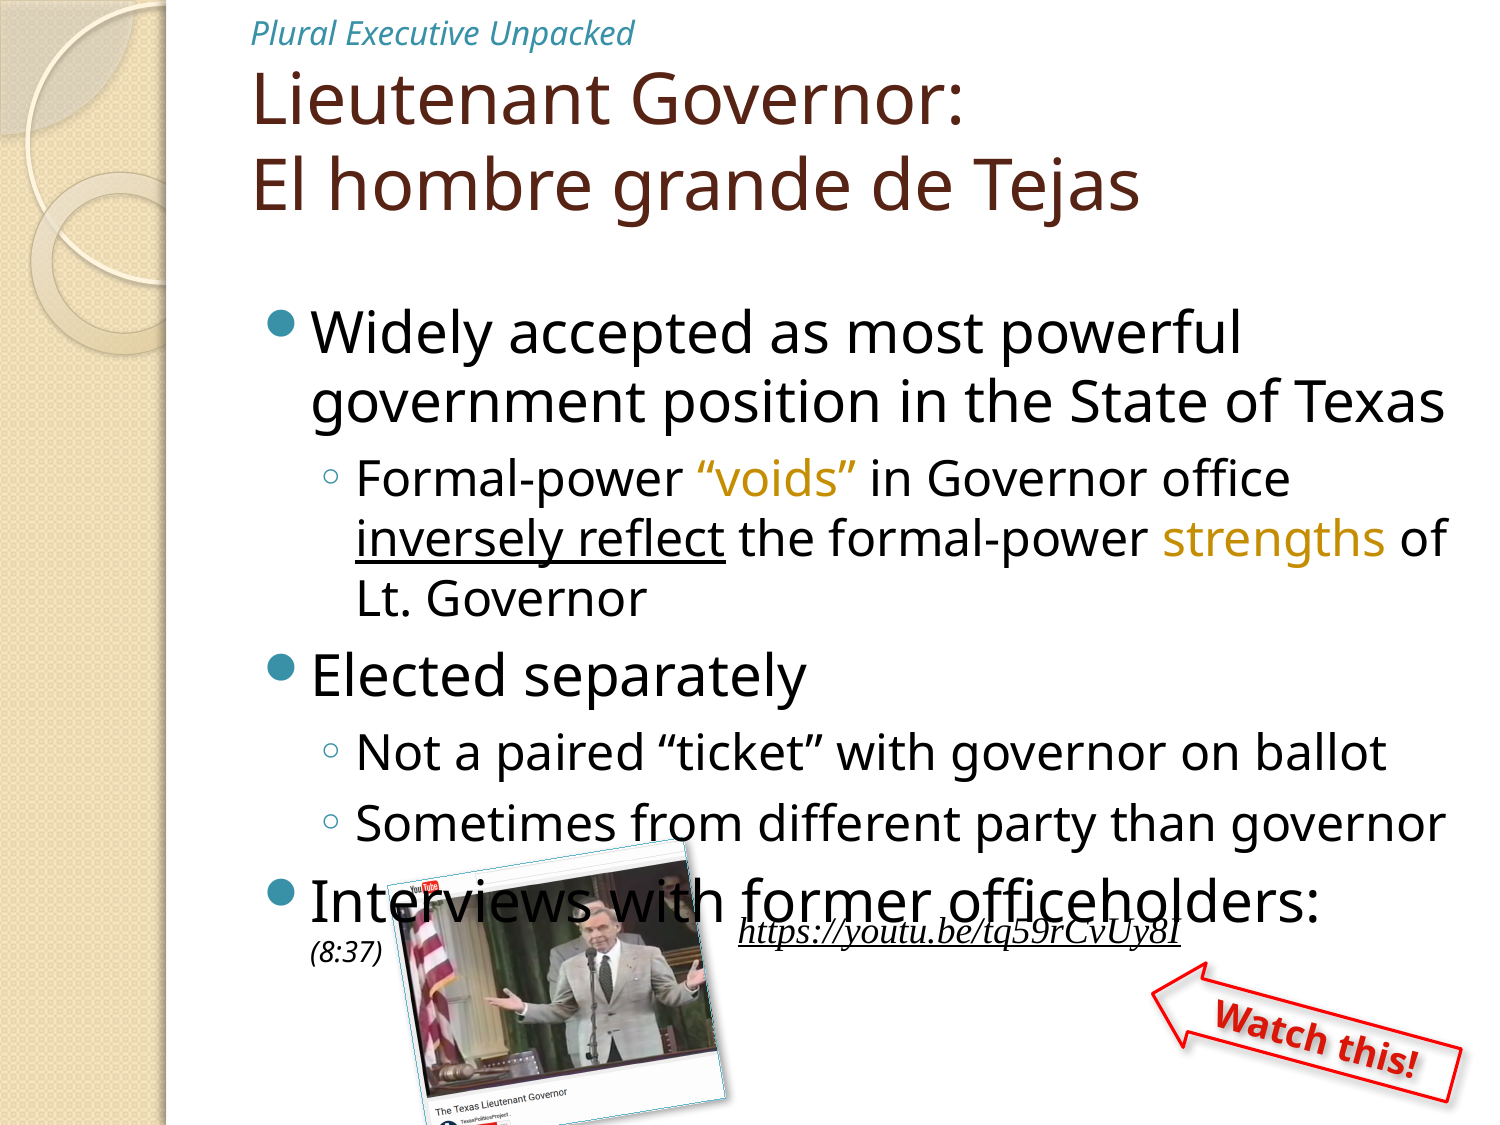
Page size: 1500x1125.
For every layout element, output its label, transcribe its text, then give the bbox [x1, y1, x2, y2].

title Lieutenant Governor: El hombre grande de Tejas [235, 45, 1466, 233]
picture [406, 859, 725, 1125]
text_box https://youtu.be/tq59rCvUy8I [723, 898, 1226, 958]
list Widely accepted as most powerful government position in the State of Texas Formal-power “voids” in Governor office inversely reflect the formal-power strengths of Lt. Governor Elected separately Not a paired “ticket” with governor on ballot Sometimes from different party than governor Interviews with former officeholders: (8:37) [235, 287, 1466, 1025]
text_box Watch this! [1151, 962, 1463, 1103]
text_box Plural Executive Unpacked [235, 4, 723, 60]
